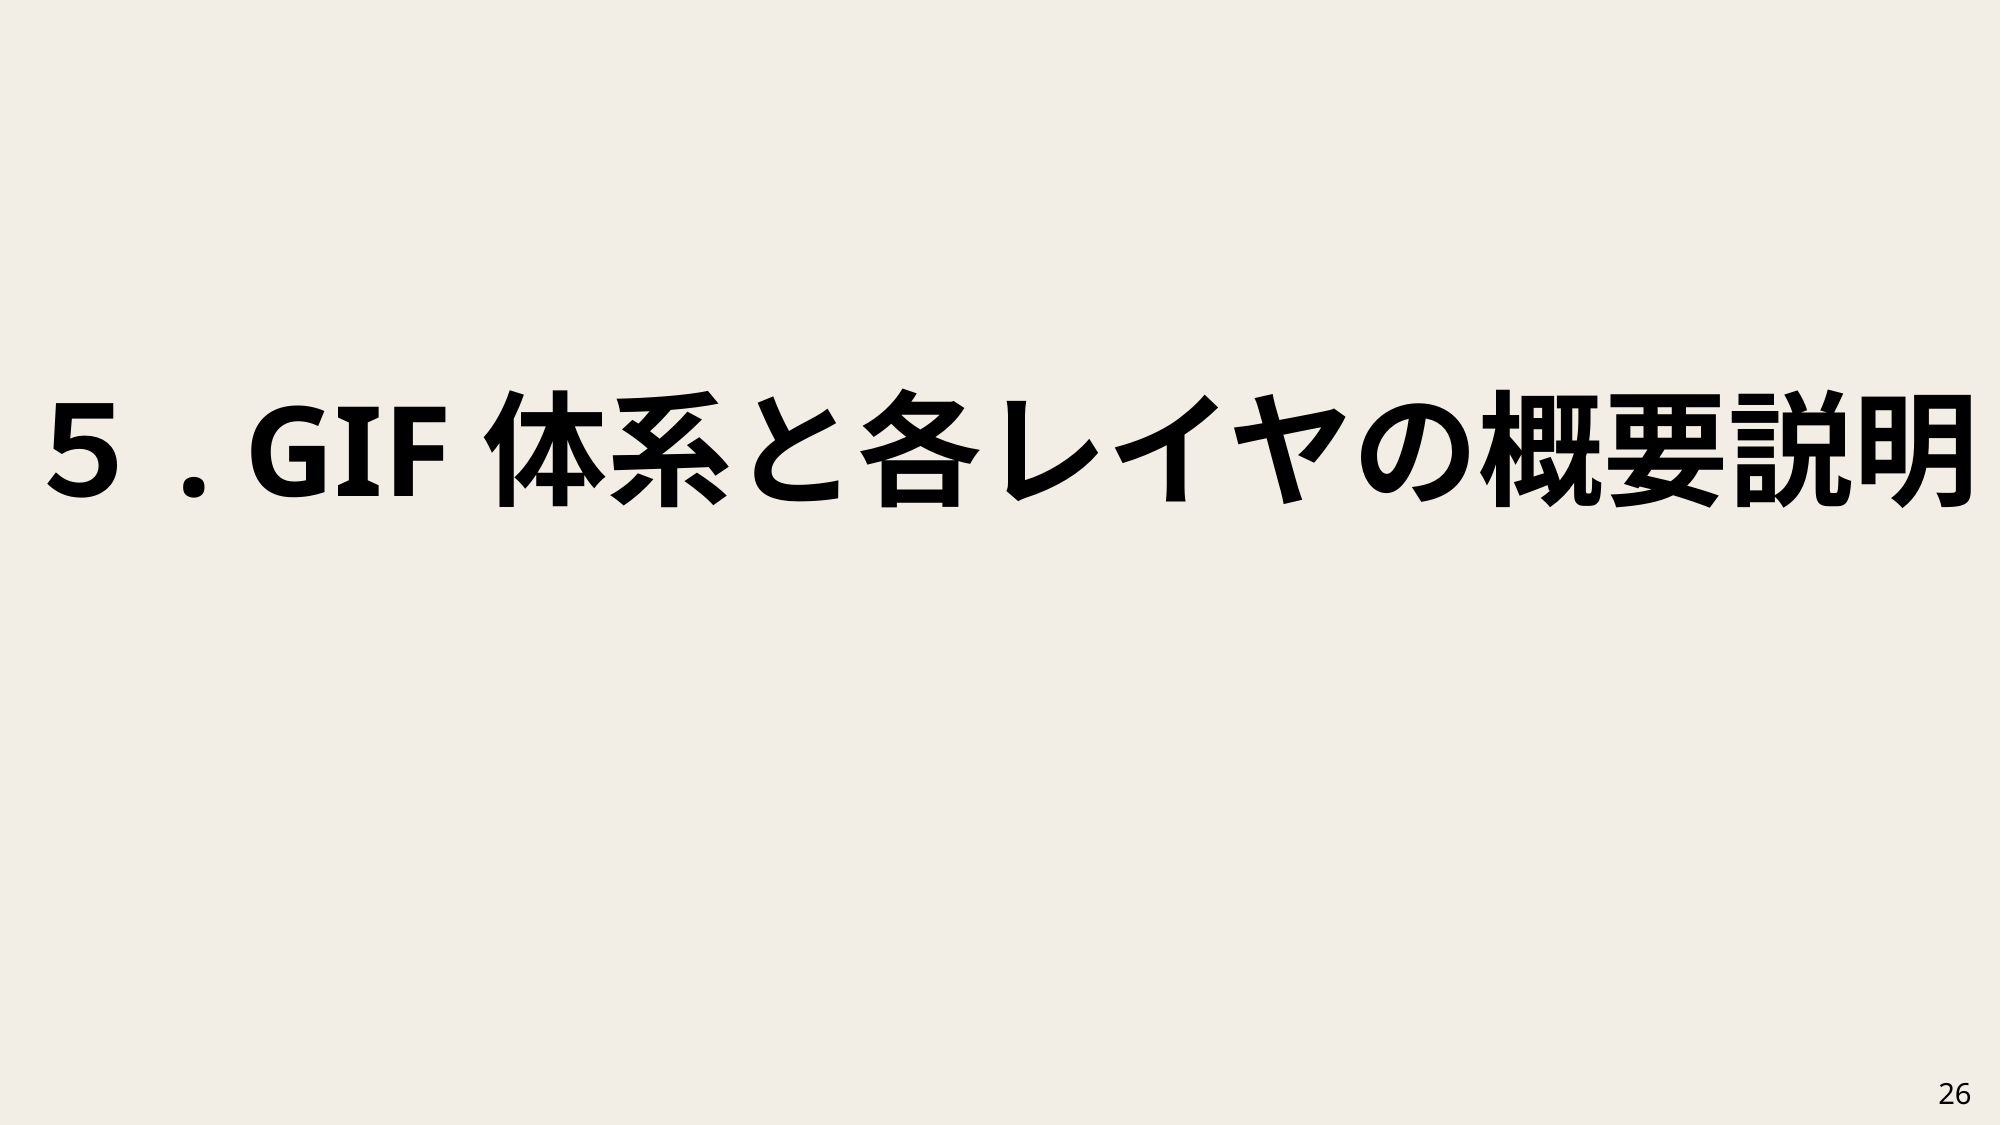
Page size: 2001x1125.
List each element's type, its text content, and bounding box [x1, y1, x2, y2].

text_box 26 [1879, 1067, 1987, 1118]
title ５. GIF体系と各レイヤの概要説明 [0, 326, 2000, 563]
